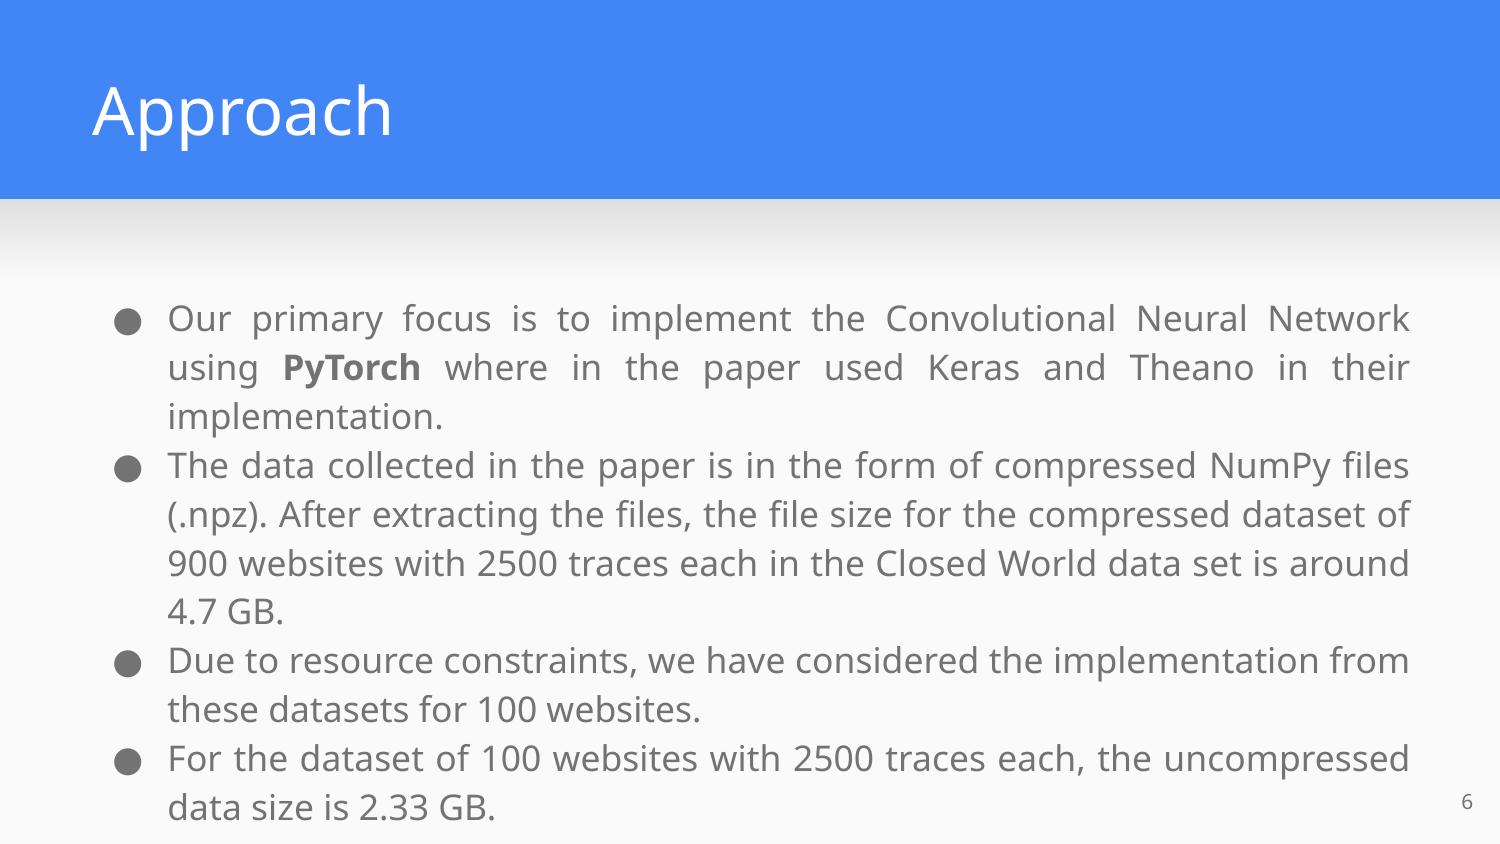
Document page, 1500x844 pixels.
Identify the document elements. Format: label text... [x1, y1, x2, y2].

title Approach [77, 37, 1427, 164]
list Our primary focus is to implement the Convolutional Neural Network using PyTorch where in the paper used Keras and Theano in their implementation. The data collected in the paper is in the form of compressed NumPy files (.npz). After extracting the files, the file size for the compressed dataset of 900 websites with 2500 traces each in the Closed World data set is around 4.7 GB. Due to resource constraints, we have considered the implementation from these datasets for 100 websites. For the dataset of 100 websites with 2500 traces each, the uncompressed data size is 2.33 GB. [77, 199, 1427, 827]
slide_number 6 [1398, 770, 1489, 835]
